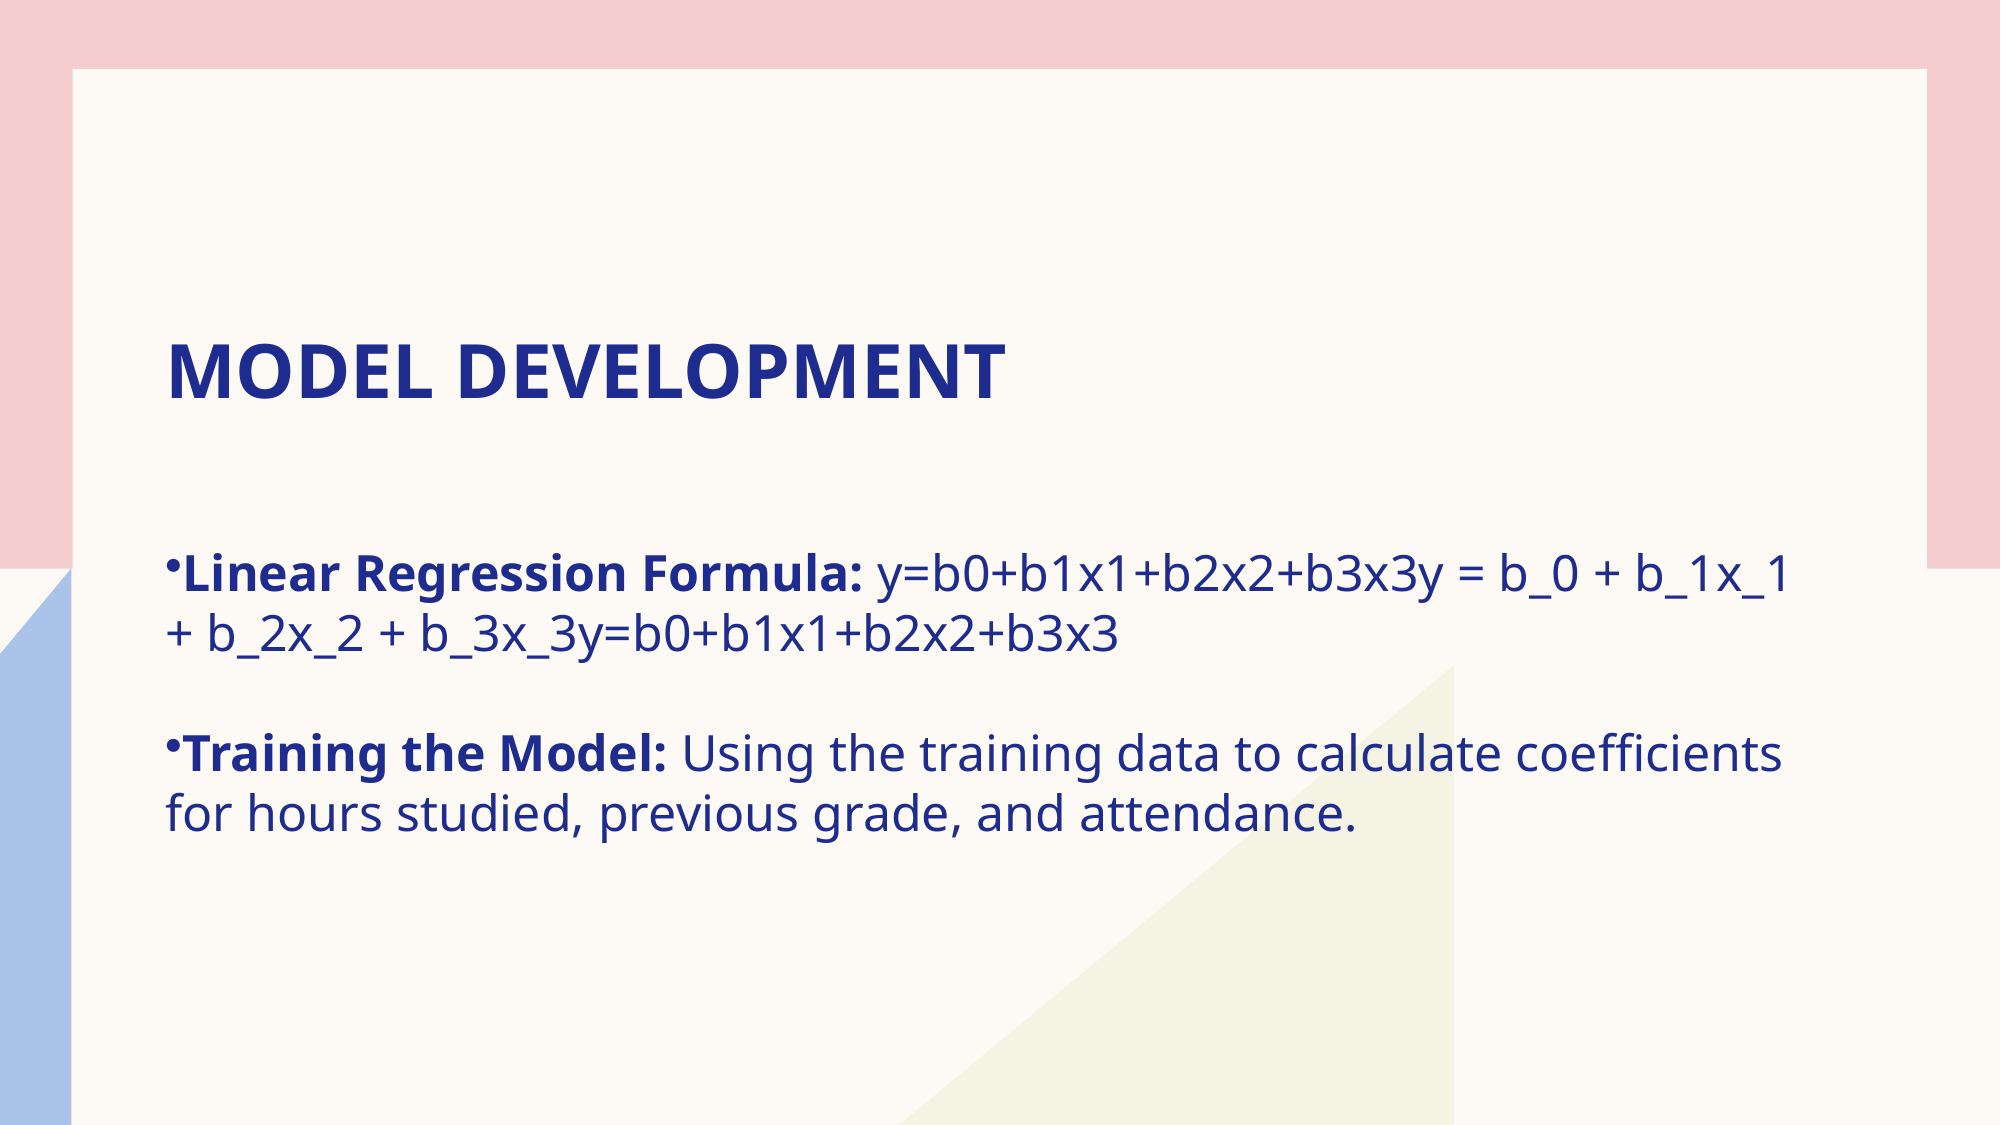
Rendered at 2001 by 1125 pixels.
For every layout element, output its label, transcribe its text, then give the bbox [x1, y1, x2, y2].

text_box Linear Regression Formula: y=b0+b1x1+b2x2+b3x3y = b_0 + b_1x_1 + b_2x_2 + b_3x_3y=b0​+b1​x1​+b2​x2​+b3​x3​ Training the Model: Using the training data to calculate coefficients for hours studied, previous grade, and attendance. [150, 533, 1817, 849]
title Model Development [150, 112, 1297, 414]
